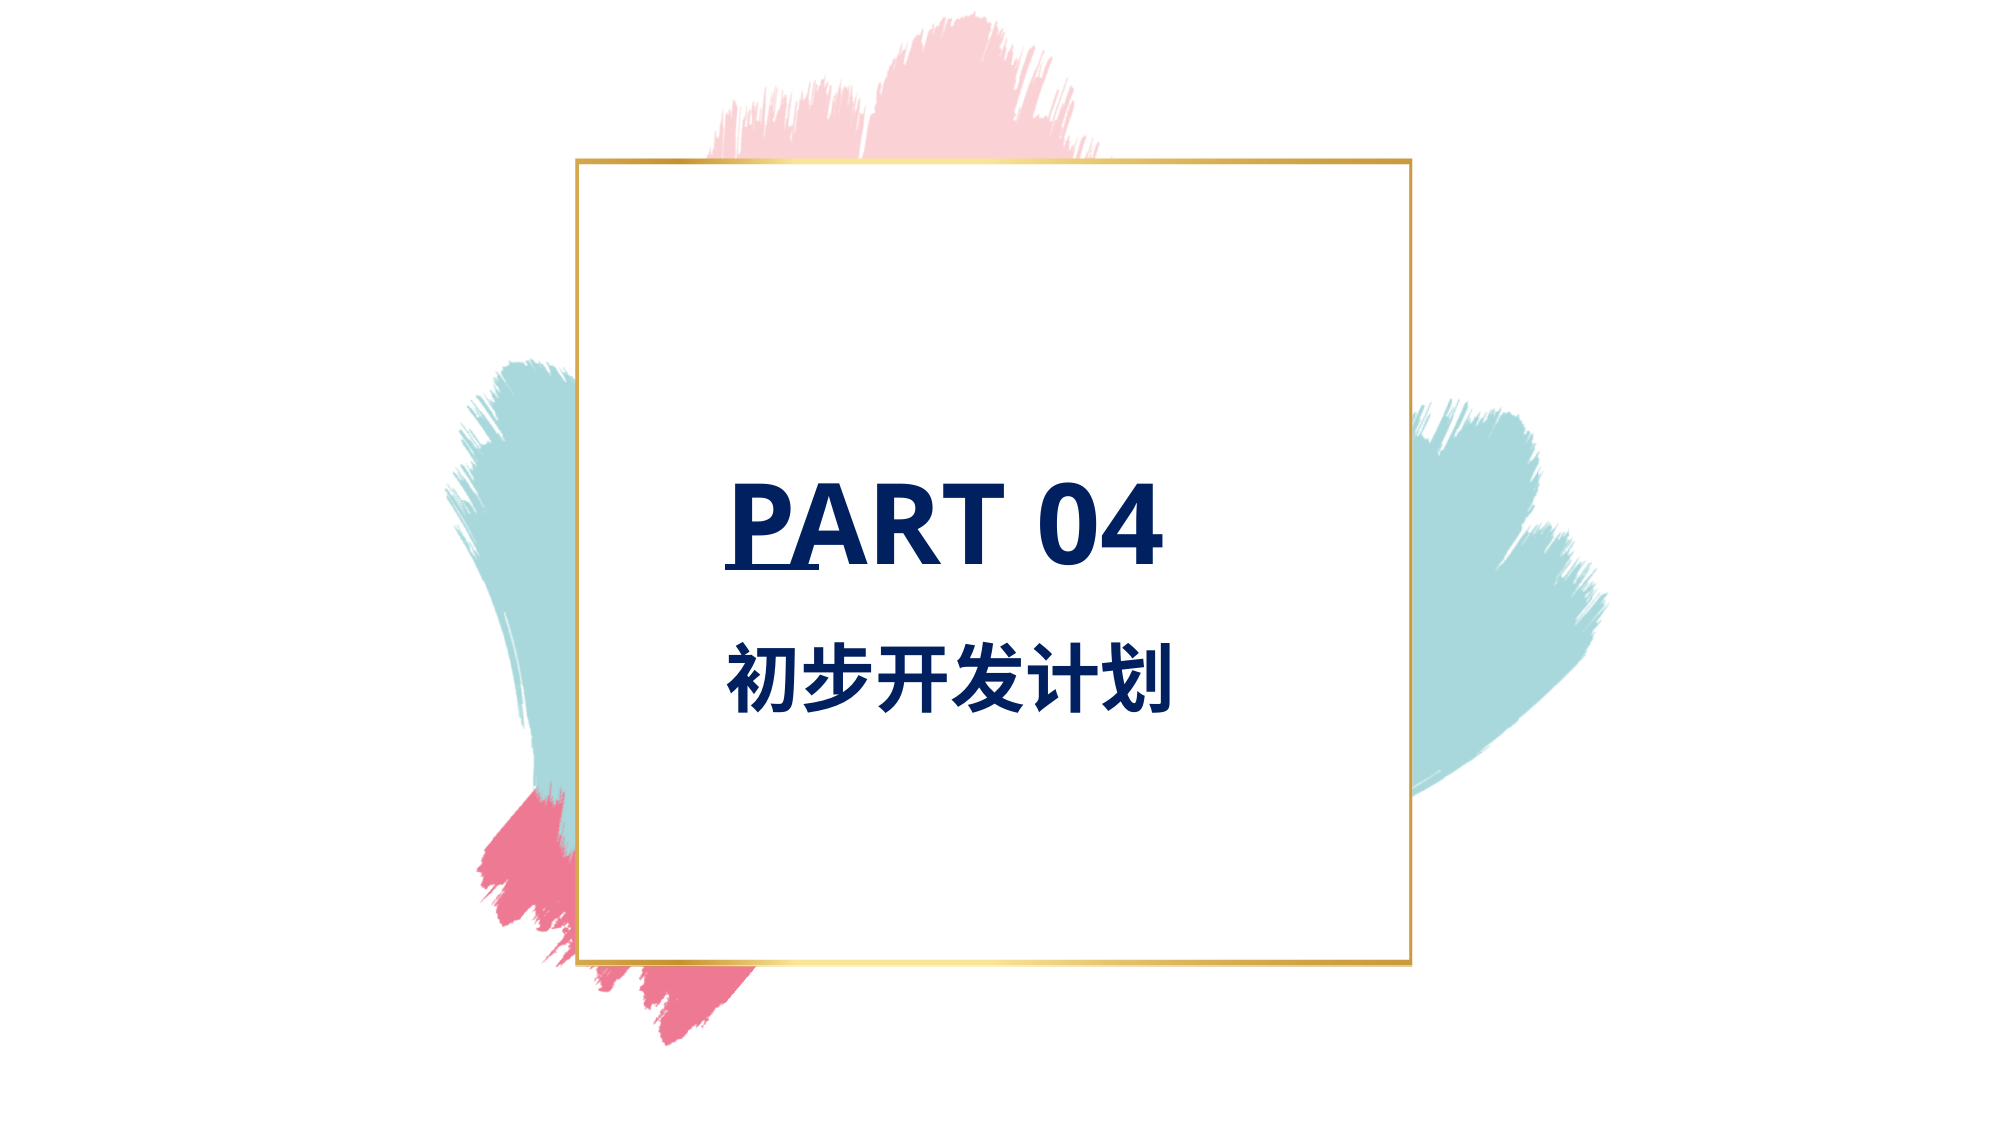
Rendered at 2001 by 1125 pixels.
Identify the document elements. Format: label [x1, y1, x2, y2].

picture [304, 0, 1611, 1070]
